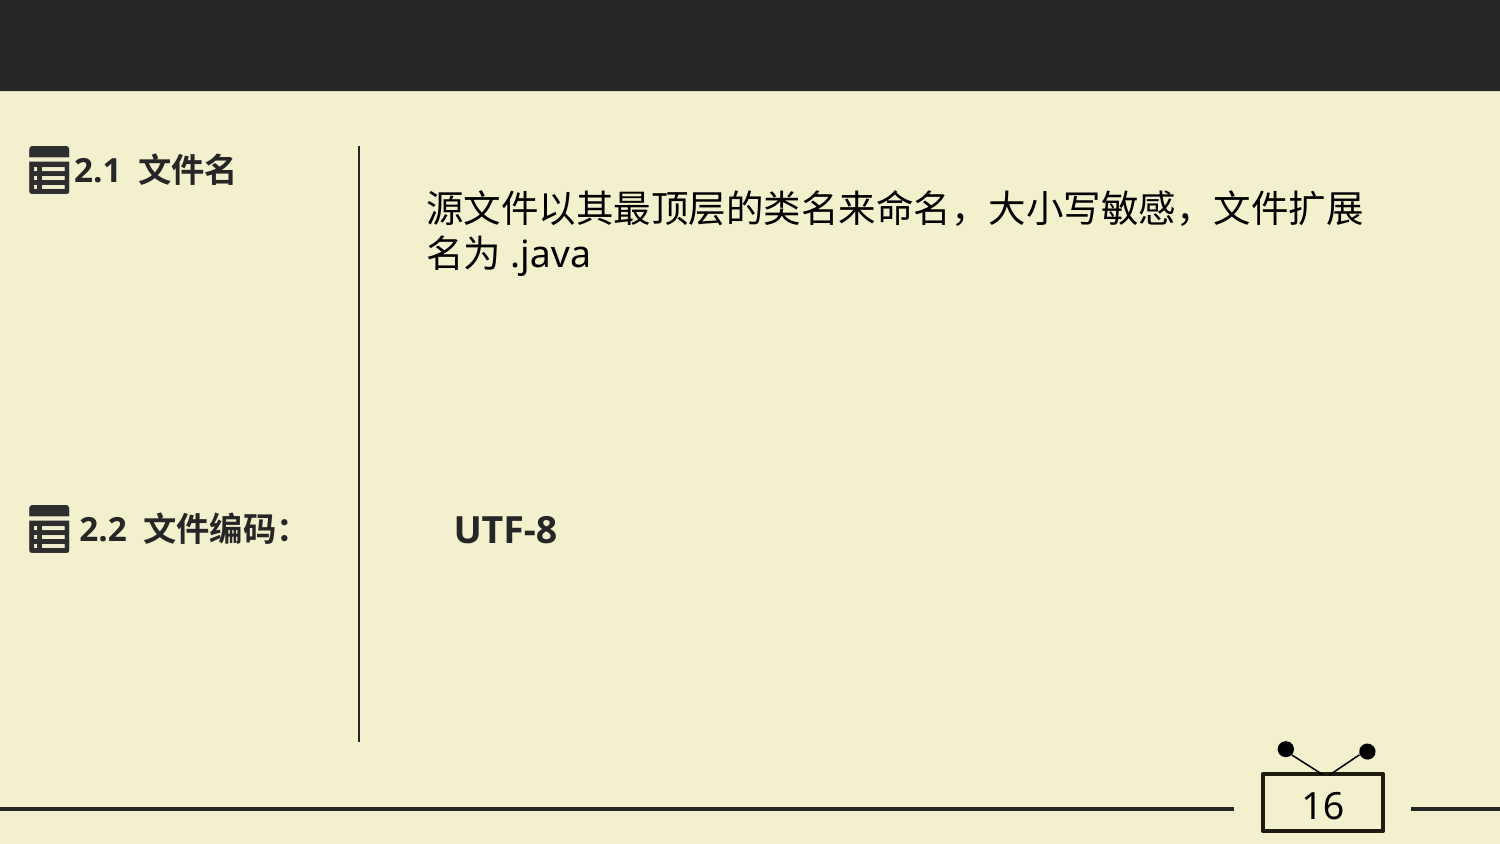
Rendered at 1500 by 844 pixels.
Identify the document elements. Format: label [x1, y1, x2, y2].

text_box [0, 0, 1500, 810]
text_box [1262, 740, 1383, 839]
picture [25, 146, 73, 194]
picture [25, 504, 73, 553]
